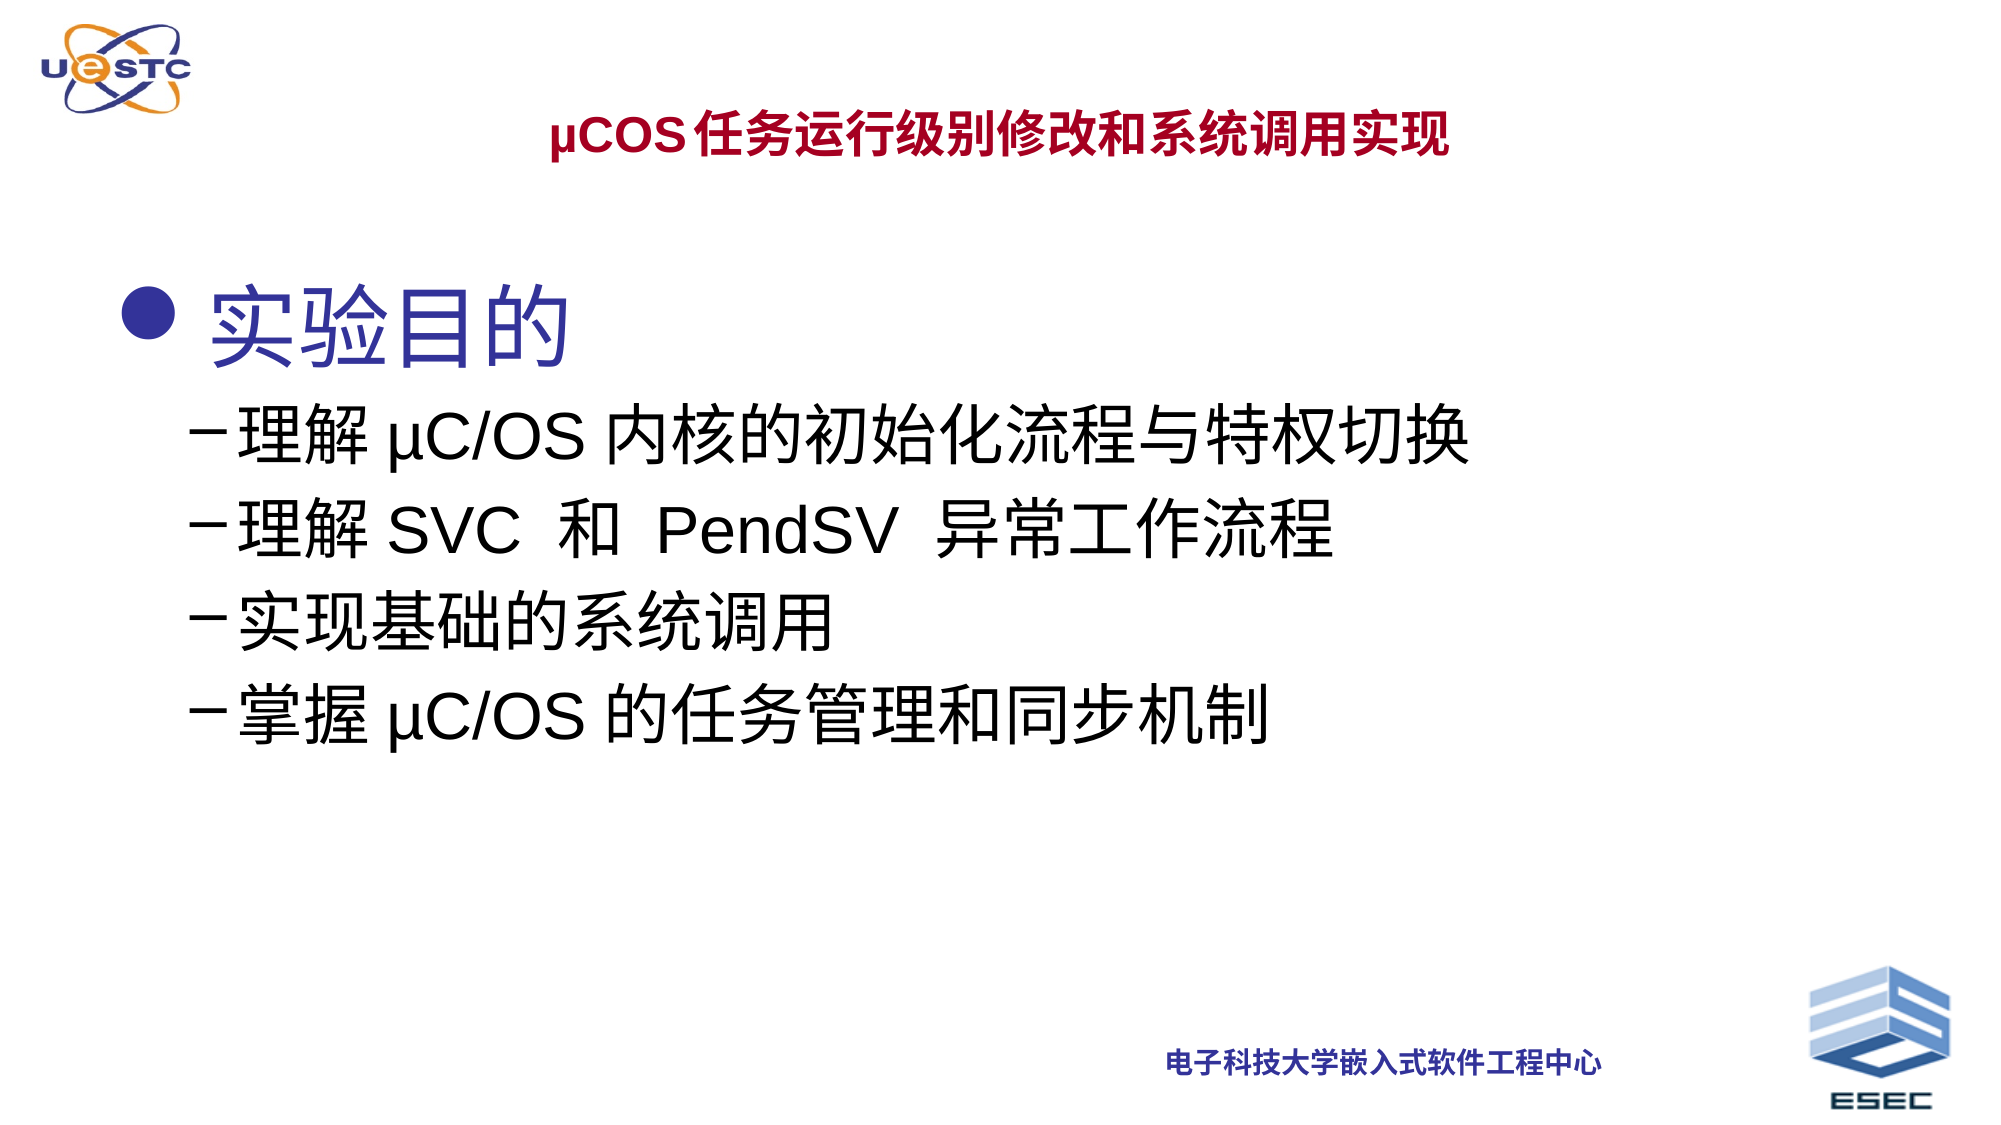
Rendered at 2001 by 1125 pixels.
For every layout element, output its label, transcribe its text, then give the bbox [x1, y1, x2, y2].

picture [1766, 949, 2000, 1125]
picture [33, 24, 200, 116]
list 实验目的 理解µC/OS内核的初始化流程与特权切换 理解SVC 和 PendSV 异常工作流程 实现基础的系统调用 掌握µC/OS的任务管理和同步机制 [99, 262, 1901, 1006]
title µCOS任务运行级别修改和系统调用实现 [99, 44, 1901, 233]
